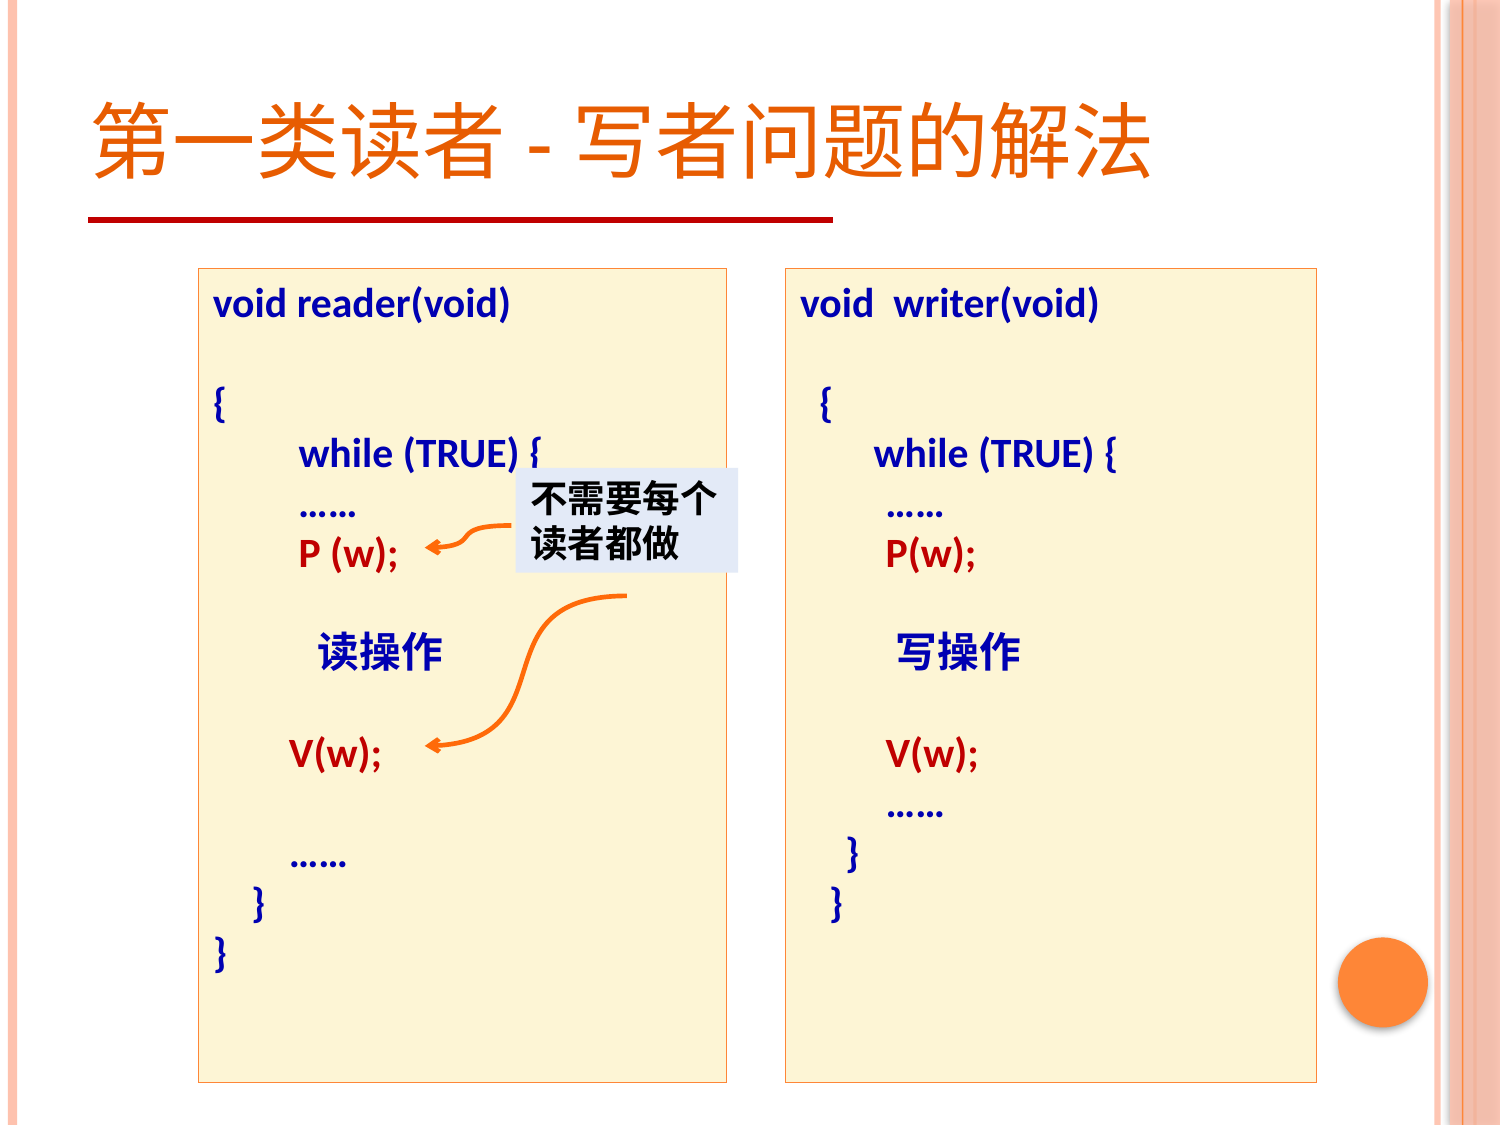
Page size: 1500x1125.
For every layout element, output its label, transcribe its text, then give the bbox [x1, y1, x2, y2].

text_box void writer(void) { while (TRUE) { …… P(w); 写操作 V(w); …… } } [785, 268, 1317, 1083]
text_box void reader(void) { while (TRUE) { …… P (w); 读操作 V(w); …… } } [198, 268, 727, 1083]
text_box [424, 467, 739, 747]
title 第一类读者-写者问题的解法 [75, 45, 1300, 197]
